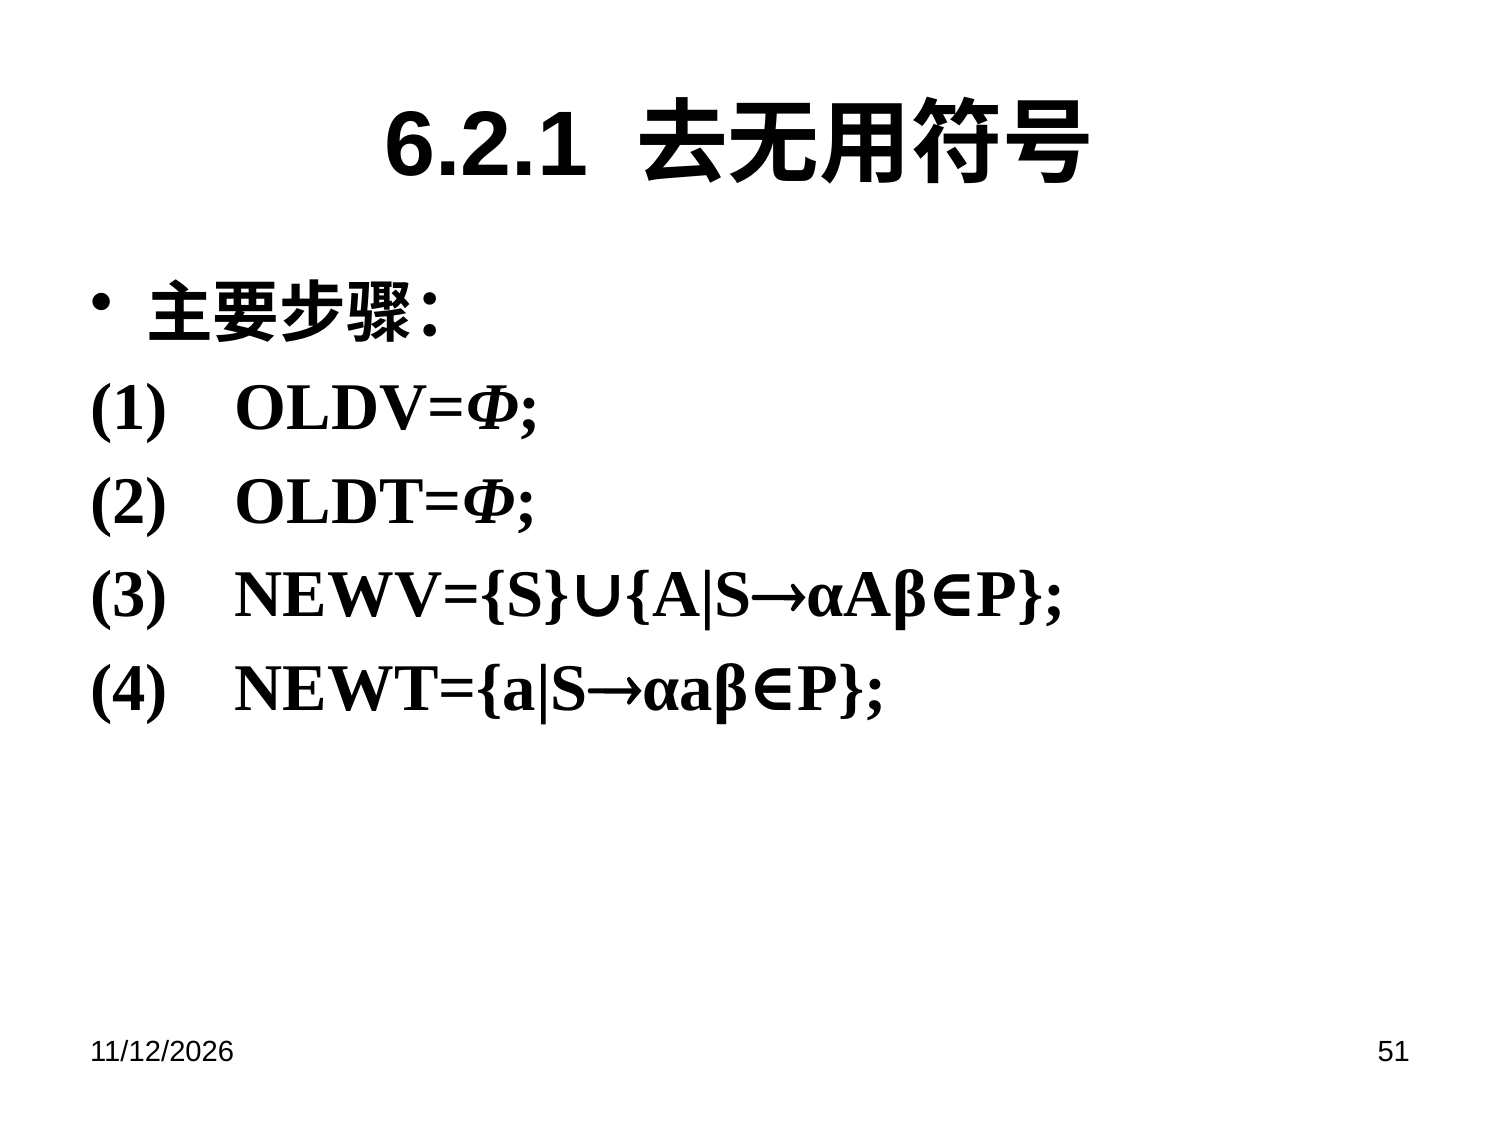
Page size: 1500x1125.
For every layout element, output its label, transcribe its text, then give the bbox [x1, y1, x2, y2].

title 6.2.1 去无用符号 [75, 45, 1425, 233]
list 主要步骤： (1) OLDV=Φ; (2) OLDT=Φ; (3) NEWV={S}∪{A|SαAβ∈P}; (4) NEWT={a|Sαaβ∈P}; [75, 262, 1425, 1005]
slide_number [75, 1024, 425, 1103]
slide_number 51 [1074, 1024, 1425, 1103]
